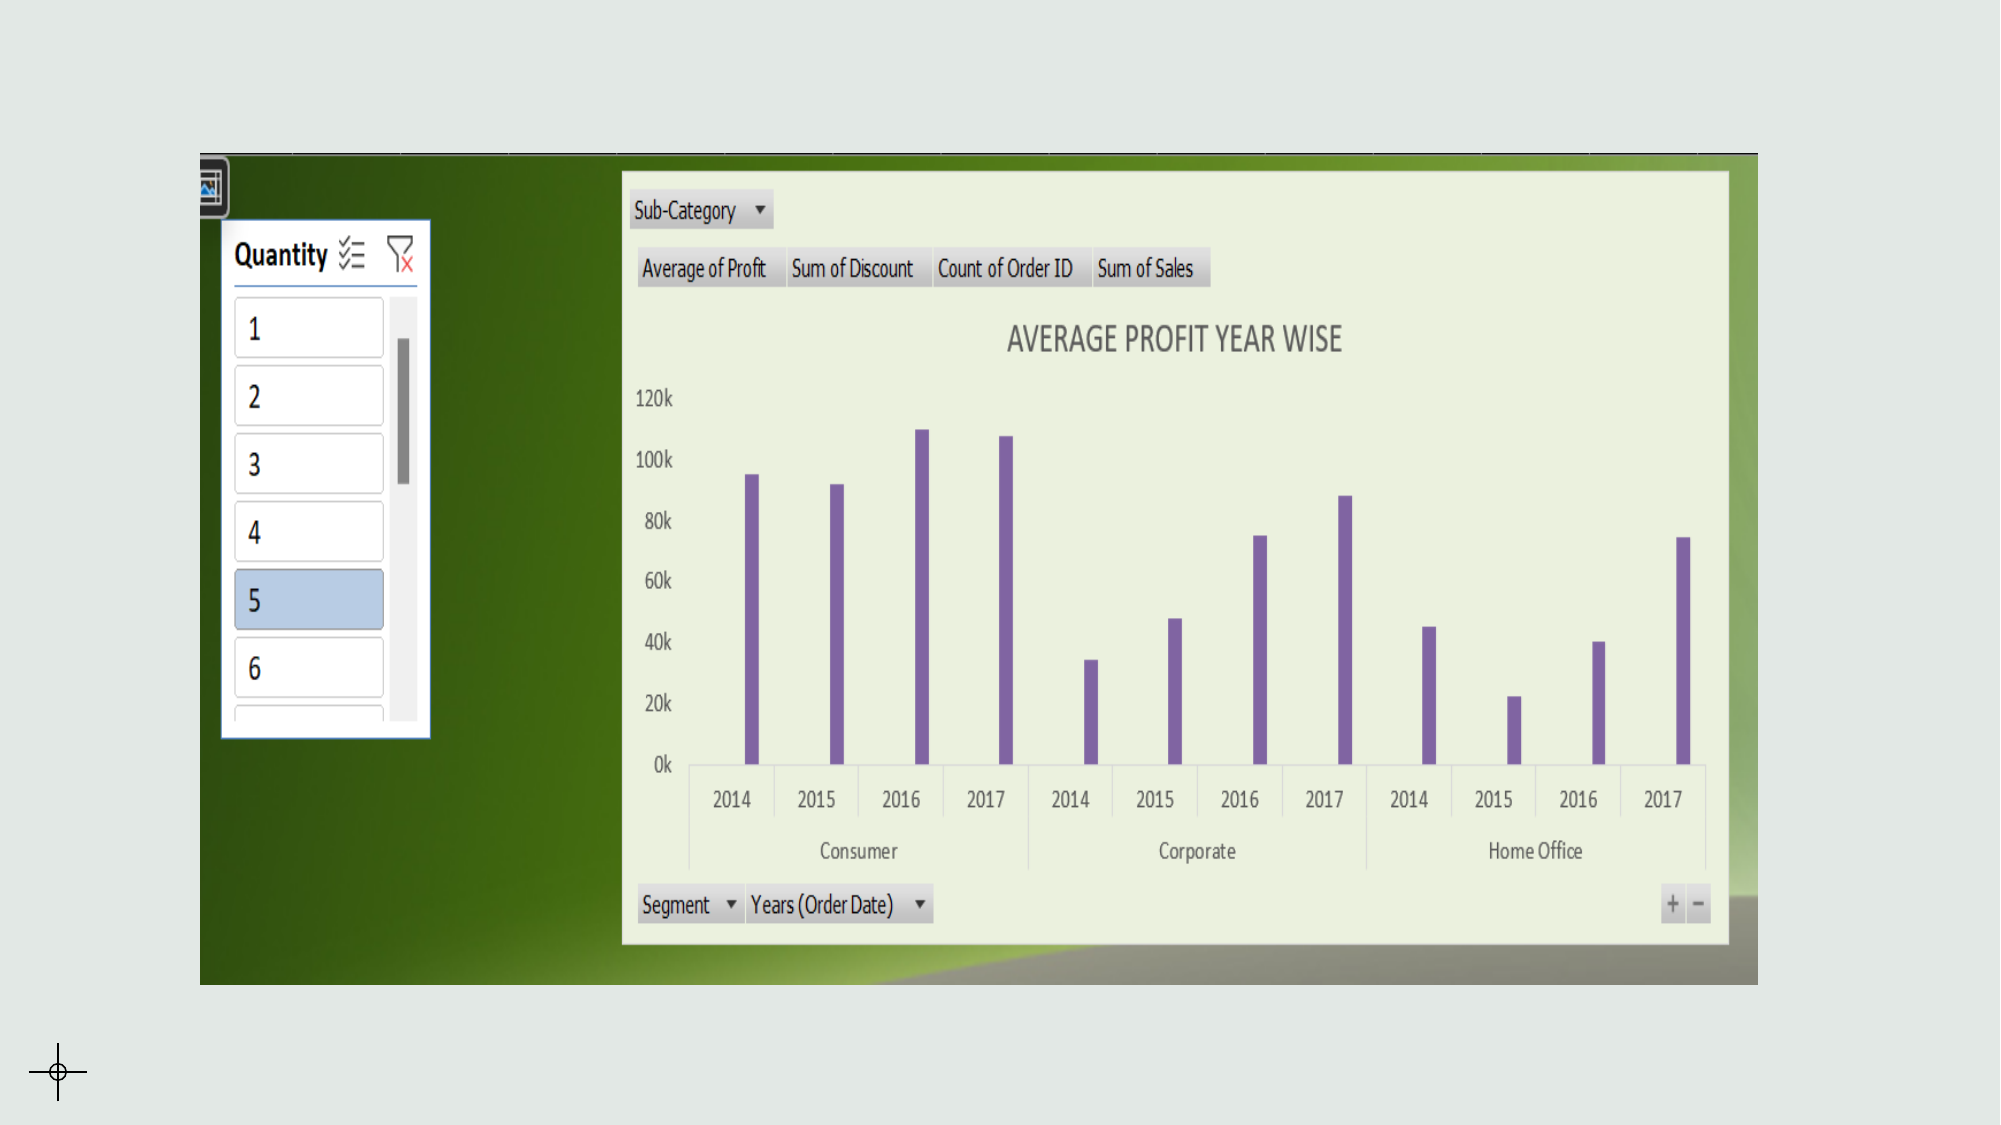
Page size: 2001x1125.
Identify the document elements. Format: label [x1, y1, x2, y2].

list [199, 153, 1758, 985]
